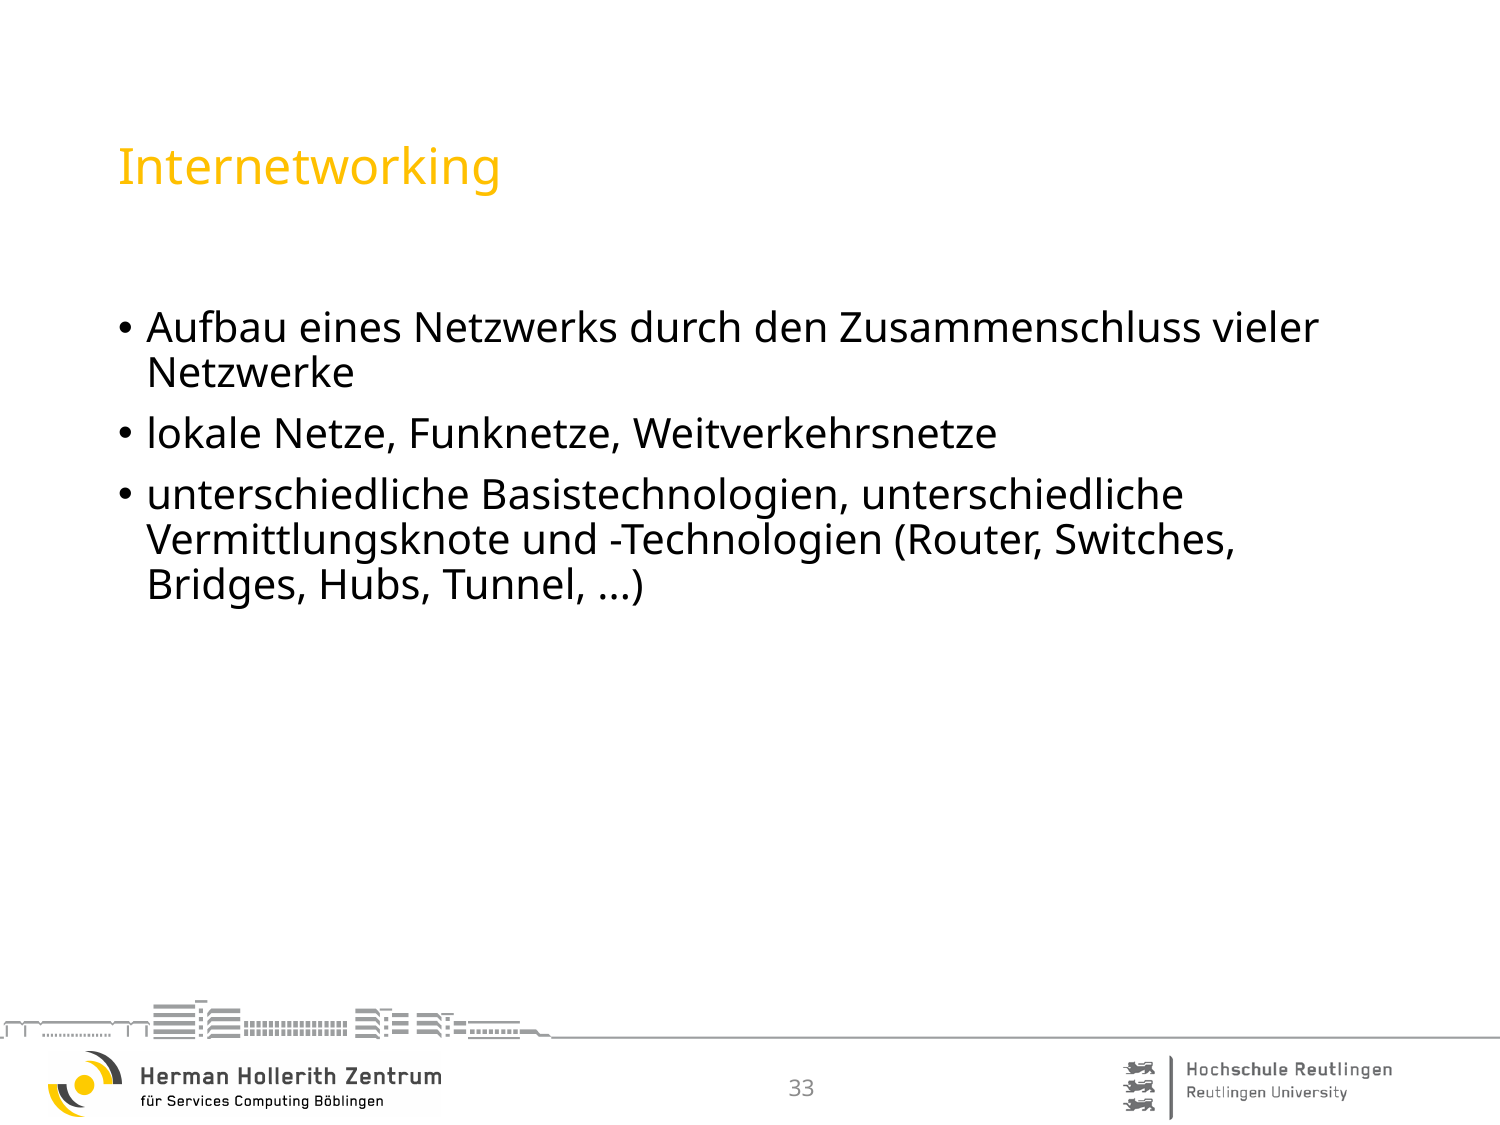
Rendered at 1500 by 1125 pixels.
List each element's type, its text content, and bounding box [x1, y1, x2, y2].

picture [0, 991, 1500, 1125]
list Aufbau eines Netzwerks durch den Zusammenschluss vieler Netzwerke lokale Netze, Funknetze, Weitverkehrsnetze unterschiedliche Basistechnologien, unterschiedliche Vermittlungsknote und -Technologien (Router, Switches, Bridges, Hubs, Tunnel, ...) [103, 299, 1397, 1014]
title Internetworking [103, 59, 1397, 278]
slide_number 33 [633, 1056, 971, 1117]
